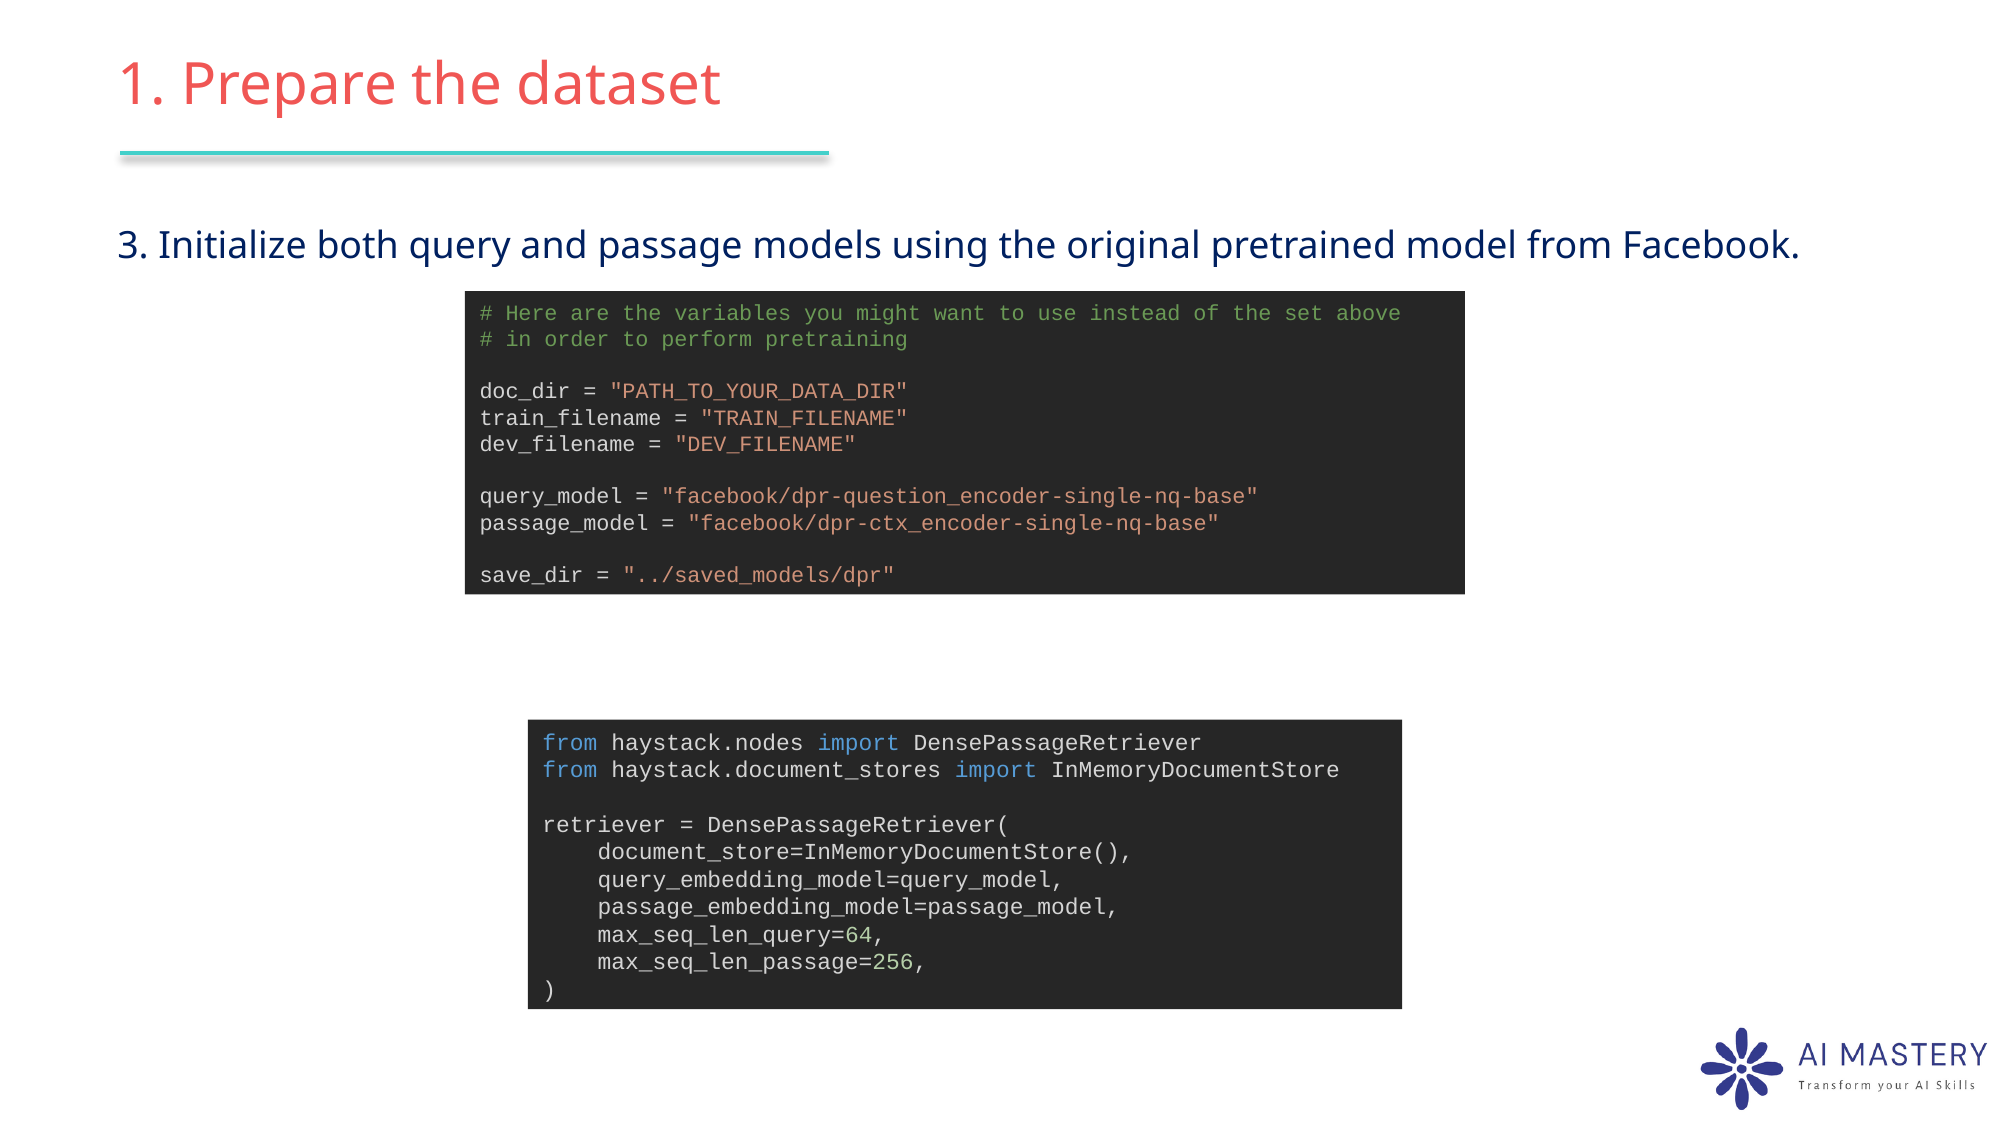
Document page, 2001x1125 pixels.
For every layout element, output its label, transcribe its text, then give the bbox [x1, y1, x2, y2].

picture [1687, 1013, 2000, 1125]
list 3. Initialize both query and passage models using the original pretrained model from Facebook. [102, 218, 1915, 1098]
title 1. Prepare the dataset [102, 0, 1828, 195]
text_box # Here are the variables you might want to use instead of the set above # in order to perform pretraining doc_dir = "PATH_TO_YOUR_DATA_DIR" train_filename = "TRAIN_FILENAME" dev_filename = "DEV_FILENAME" query_model = "facebook/dpr-question_encoder-single-nq-base" passage_model = "facebook/dpr-ctx_encoder-single-nq-base" save_dir = "../saved_models/dpr" [464, 291, 1465, 595]
text_box from haystack.nodes import DensePassageRetriever from haystack.document_stores import InMemoryDocumentStore retriever = DensePassageRetriever( document_store=InMemoryDocumentStore(), query_embedding_model=query_model, passage_embedding_model=passage_model, max_seq_len_query=64, max_seq_len_passage=256, ) [527, 719, 1403, 1010]
